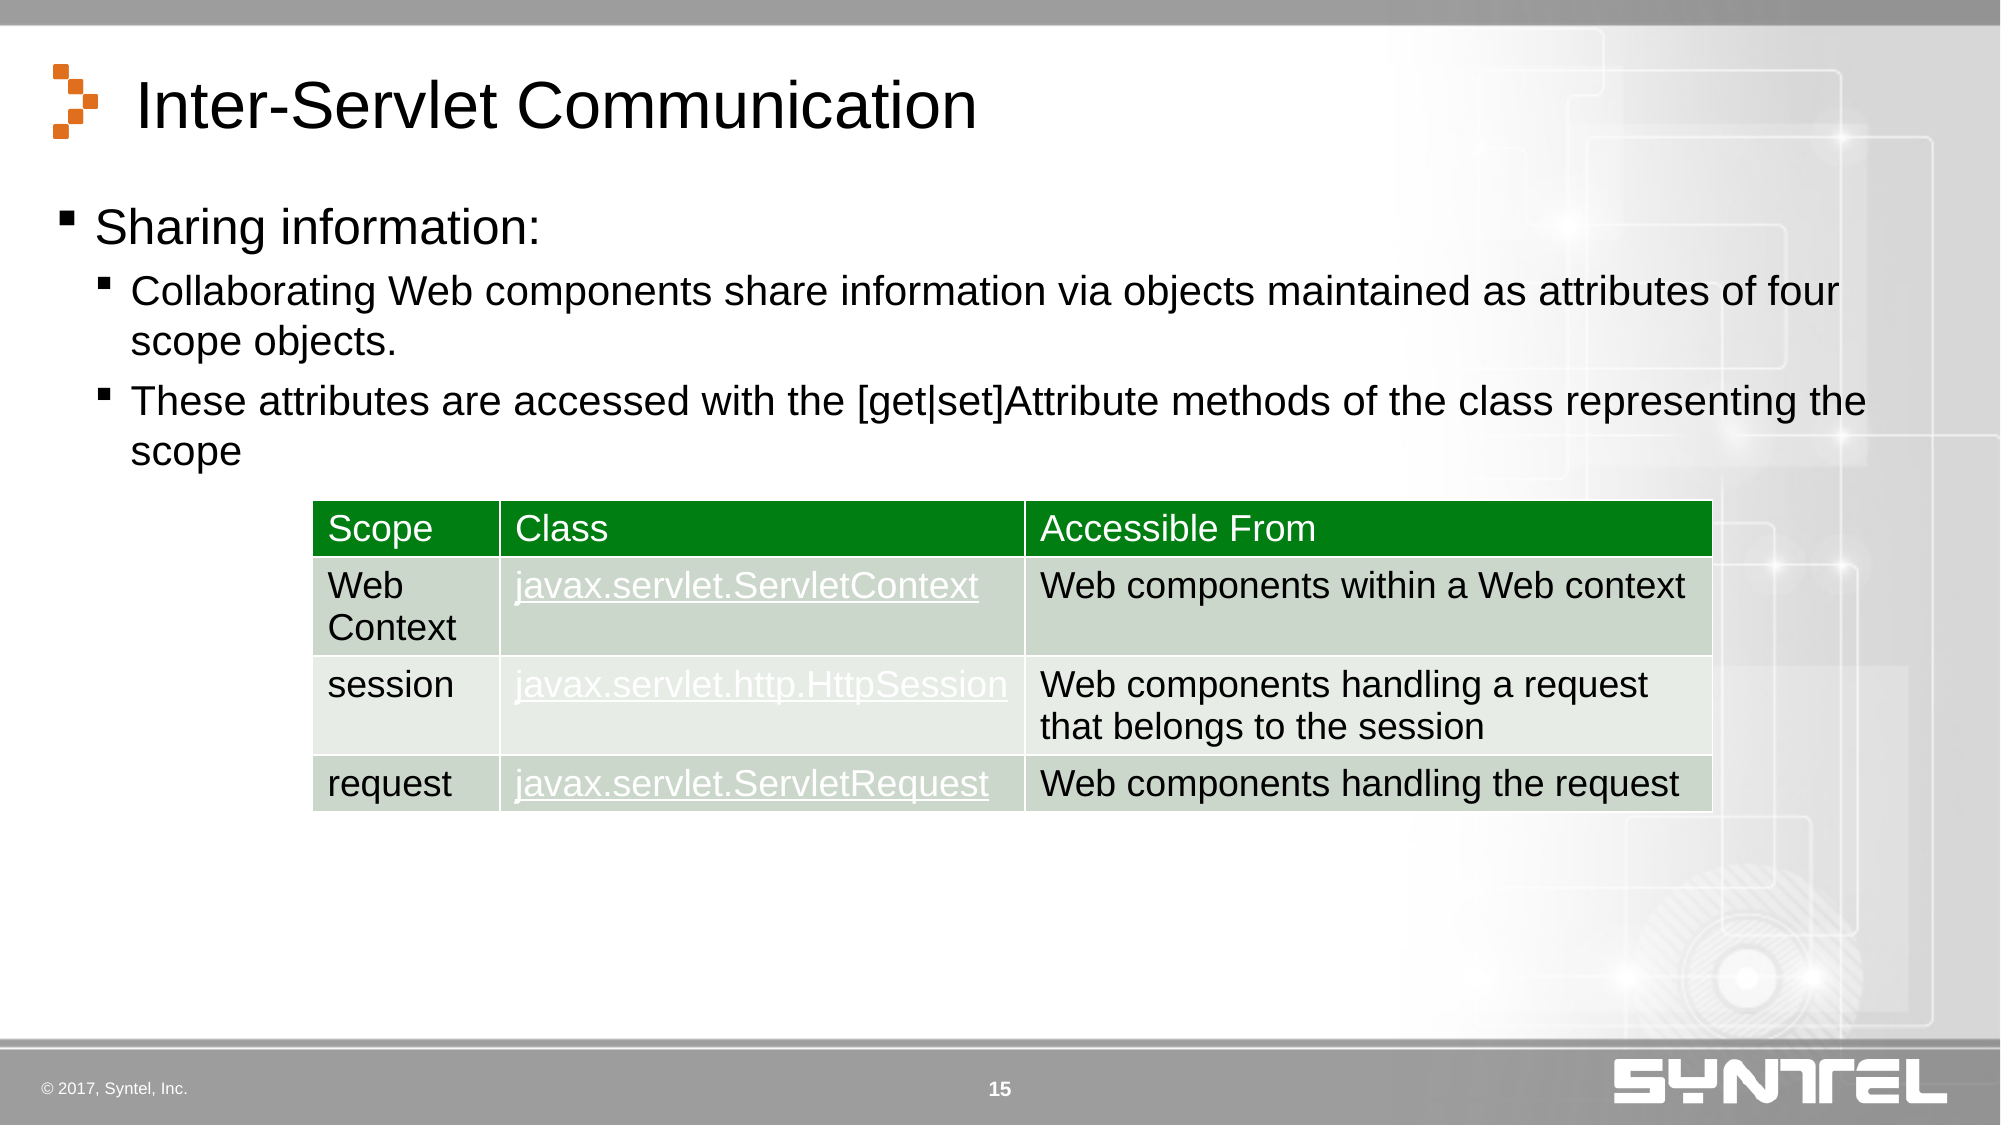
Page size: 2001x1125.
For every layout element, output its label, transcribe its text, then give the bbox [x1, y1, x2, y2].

list Sharing information: Collaborating Web components share information via objects maintained as attributes of four scope objects. These attributes are accessed with the [get|set]Attribute methods of the class representing the scope [40, 186, 1948, 1006]
table_cell session [313, 657, 499, 754]
title Inter-Servlet Communication [120, 43, 1949, 160]
table_cell Web components handling a request that belongs to the session [1026, 657, 1712, 754]
table_header Scope [313, 501, 499, 556]
table_cell javax.servlet.ServletContext [501, 558, 1024, 655]
table_cell Web components handling the request [1026, 756, 1712, 811]
table_header Class [501, 501, 1024, 556]
table_cell javax.servlet.http.HttpSession [501, 657, 1024, 754]
table_cell Web components within a Web context [1026, 558, 1712, 655]
table_cell javax.servlet.ServletRequest [501, 756, 1024, 811]
table_header Accessible From [1026, 501, 1712, 556]
table_cell request [313, 756, 499, 811]
picture [0, 0, 2001, 1125]
table_cell Web Context [313, 558, 499, 655]
